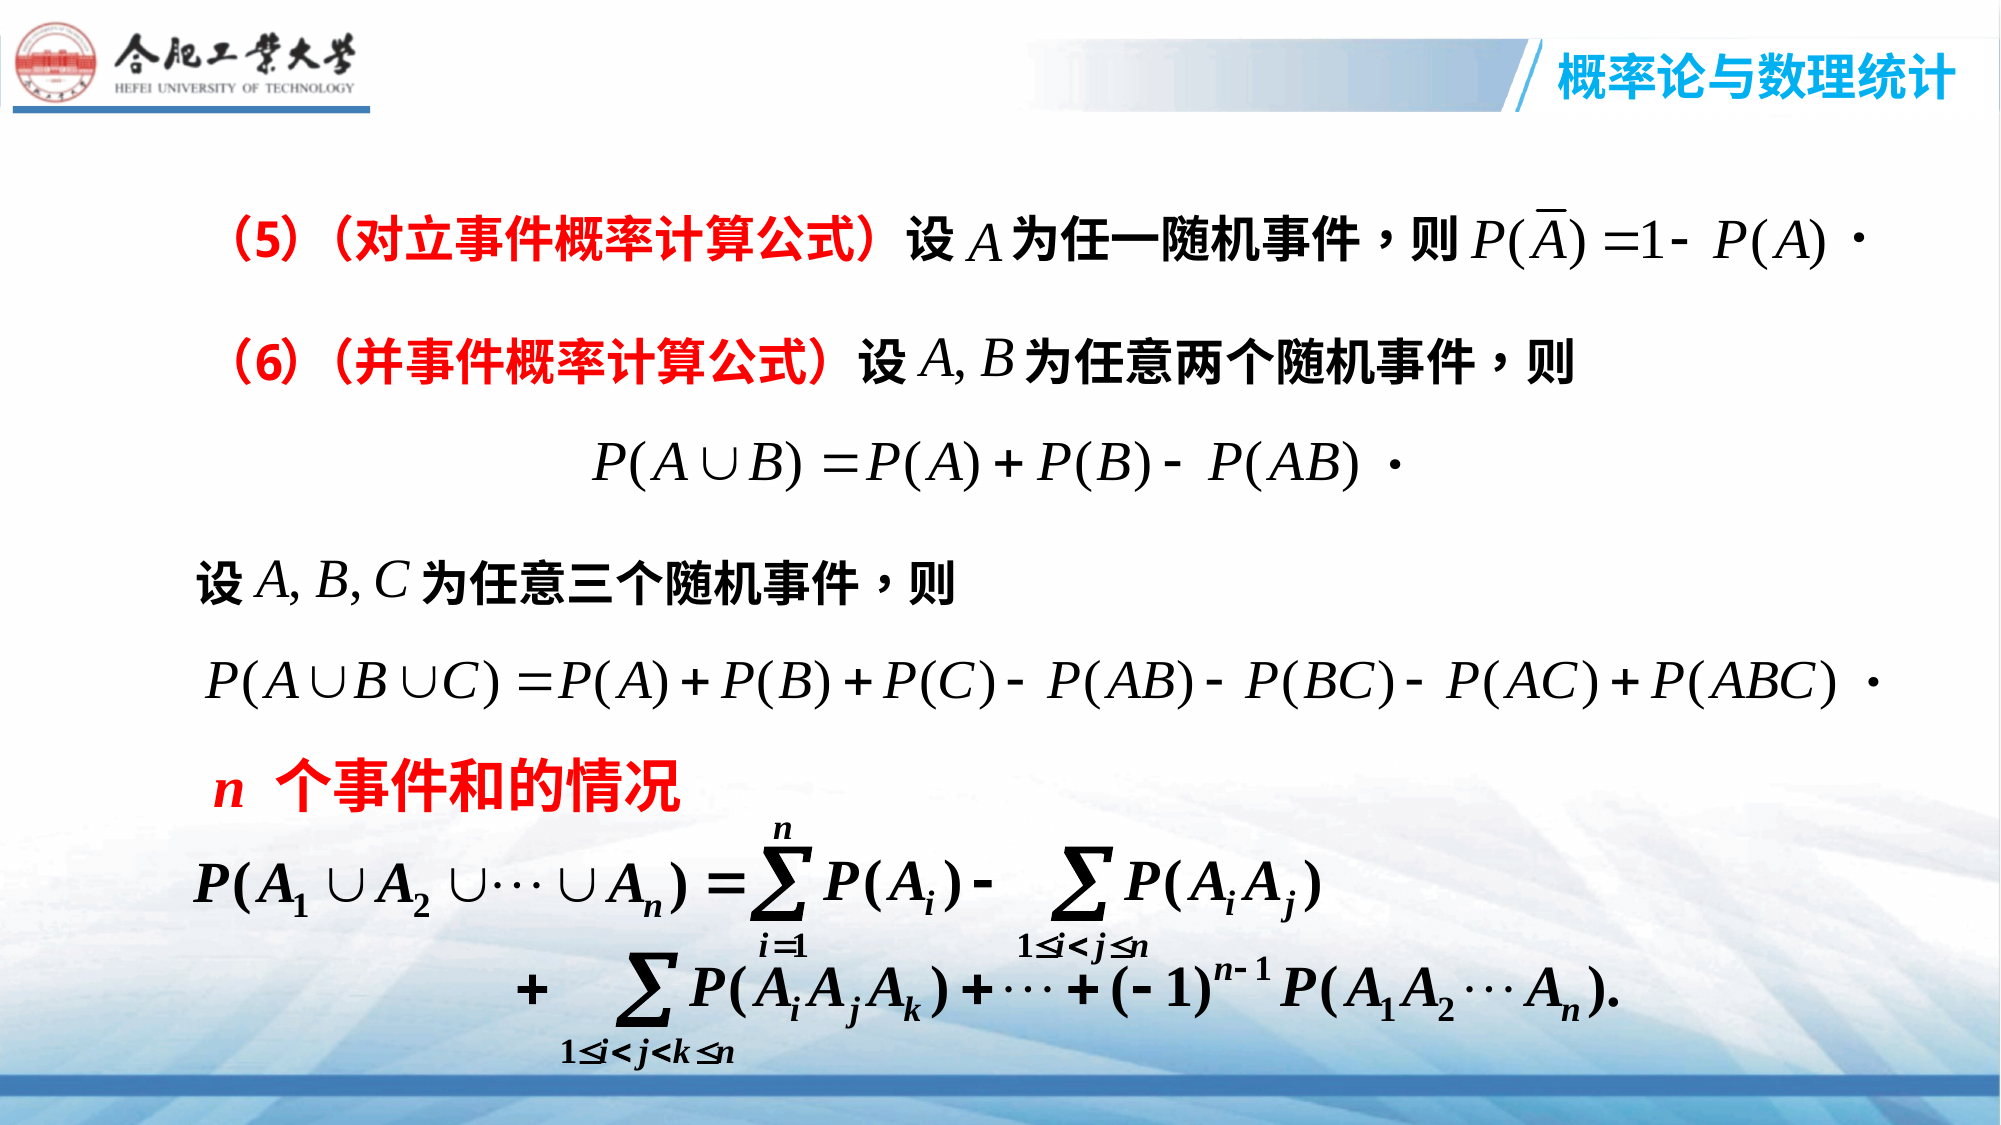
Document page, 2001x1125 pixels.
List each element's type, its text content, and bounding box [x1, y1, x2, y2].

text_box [700, 806, 1326, 948]
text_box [512, 948, 1623, 1076]
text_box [203, 187, 1990, 309]
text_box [187, 852, 692, 924]
picture [0, 0, 2001, 1125]
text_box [194, 532, 1886, 743]
text_box n 个事件和的情况 [198, 743, 697, 827]
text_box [203, 310, 1795, 519]
